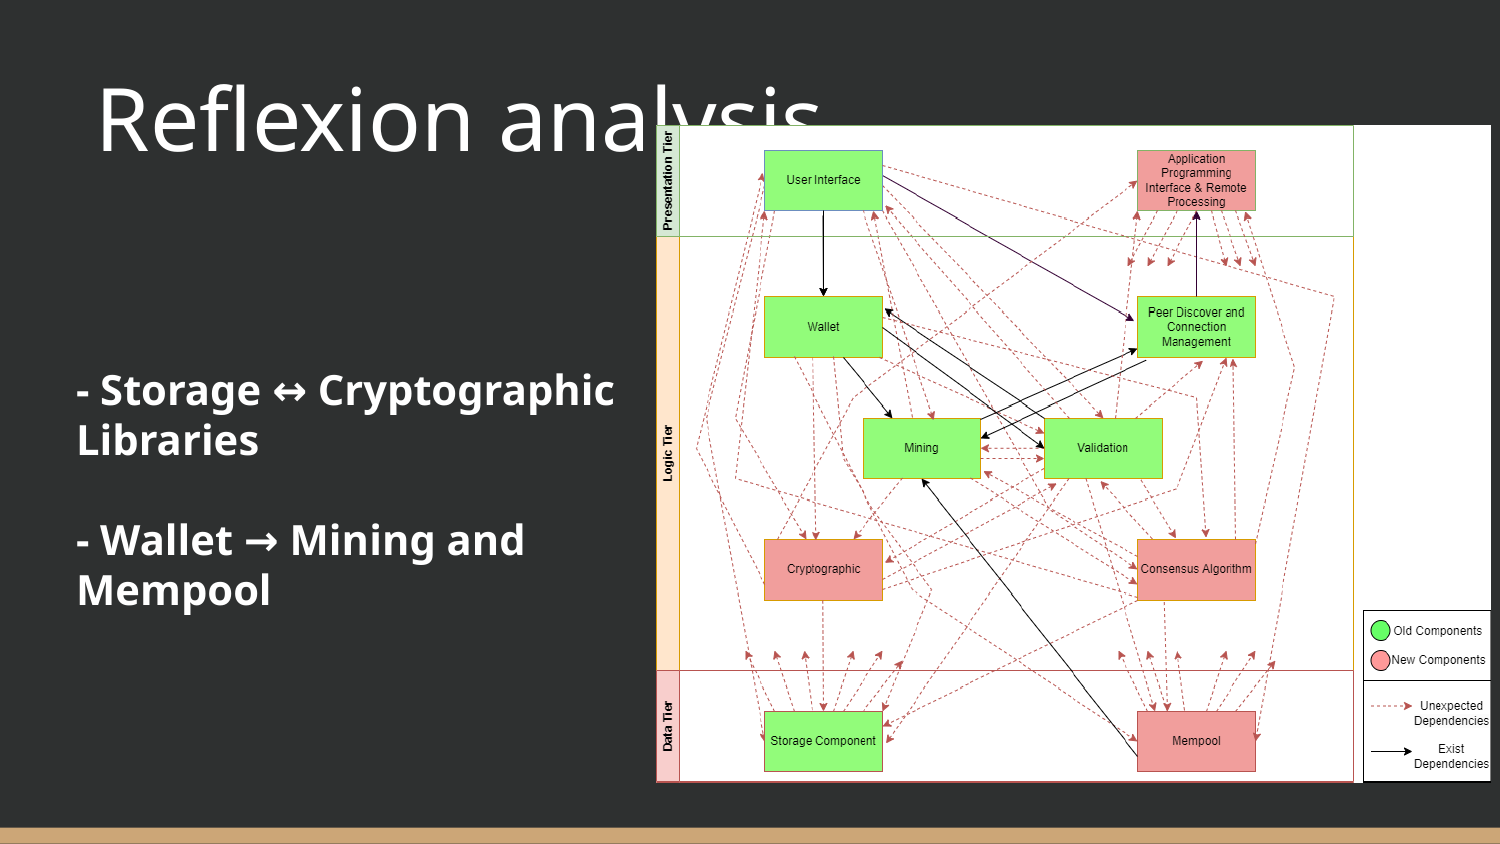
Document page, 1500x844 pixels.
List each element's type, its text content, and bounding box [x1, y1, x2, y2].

title Reflexion analysis [80, 47, 1479, 184]
text_box - Storage ↔ Cryptographic Libraries - Wallet → Mining and Mempool [61, 356, 725, 841]
picture [656, 125, 1491, 784]
